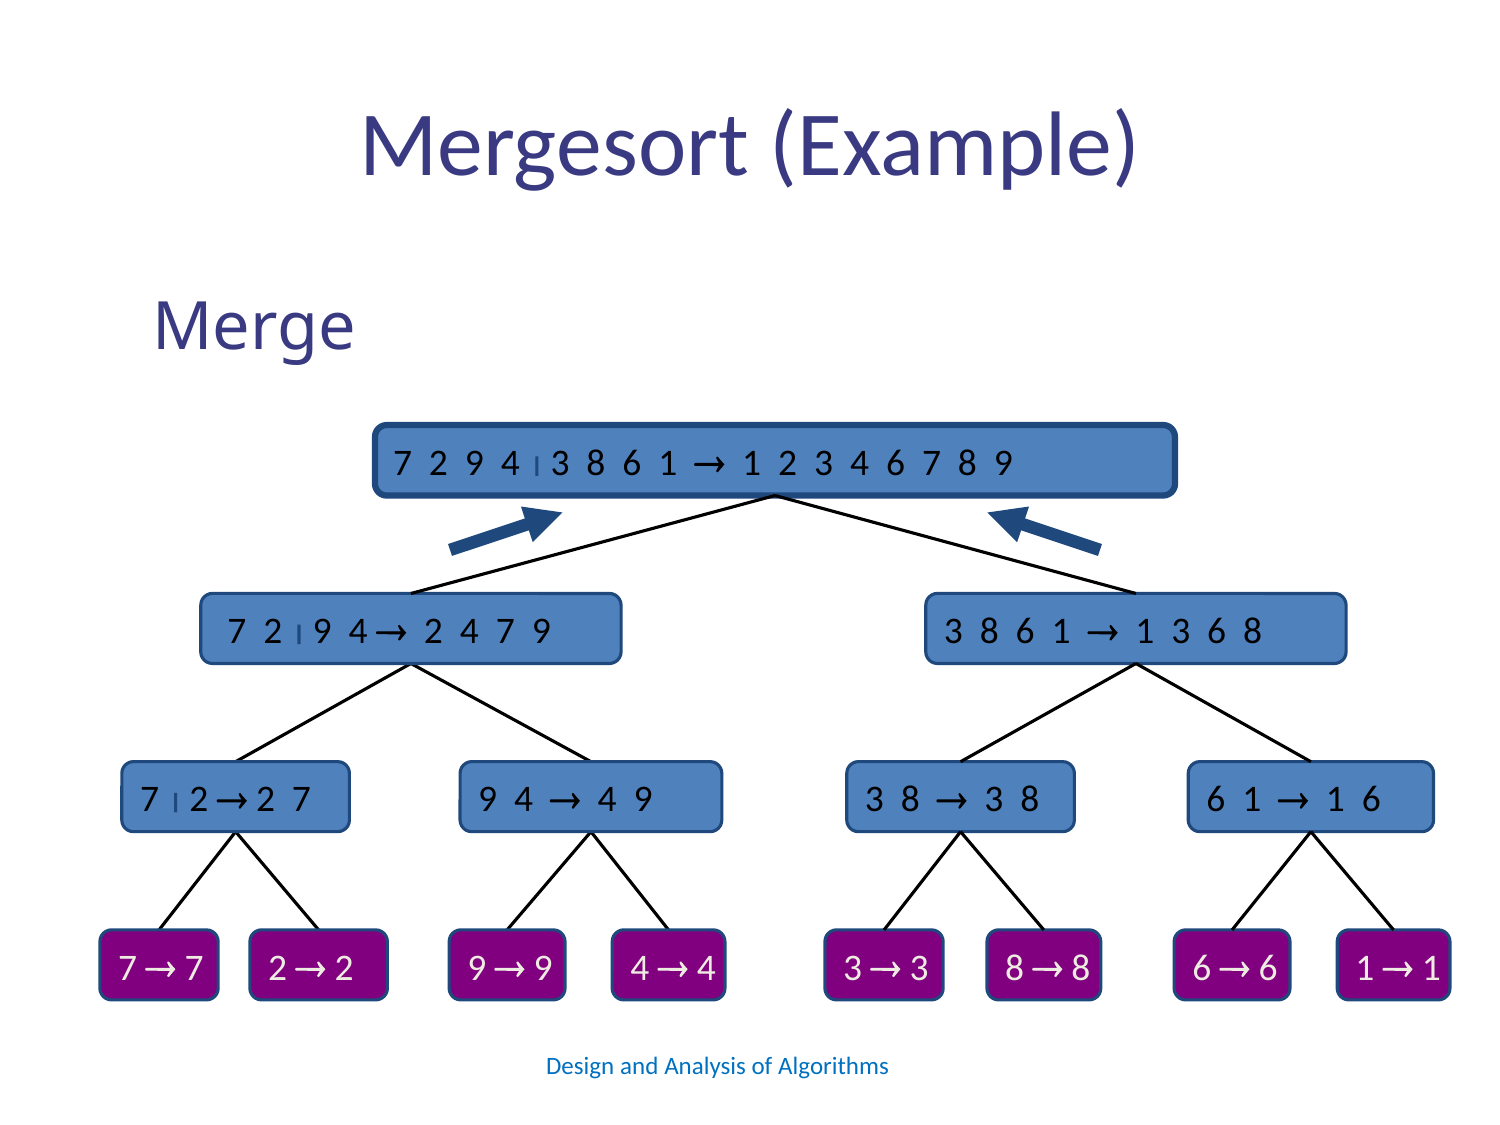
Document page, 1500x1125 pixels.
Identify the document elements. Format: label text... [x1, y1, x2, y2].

text_box 4  4 [612, 929, 725, 1000]
text_box 7  7 [99, 929, 219, 1000]
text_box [960, 833, 1045, 929]
title Mergesort (Example) [75, 45, 1425, 233]
text_box 9 4  4 9 [460, 761, 722, 832]
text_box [1310, 833, 1394, 929]
text_box 9  9 [449, 929, 566, 1000]
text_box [590, 833, 669, 929]
text_box 8  8 [986, 929, 1101, 1000]
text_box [410, 664, 592, 761]
text_box 7 2  9 4  2 4 7 9 [200, 593, 622, 664]
text_box 3 8  3 8 [846, 761, 1075, 832]
text_box 6 1  1 6 [1188, 761, 1434, 832]
text_box 1  1 [1337, 929, 1450, 1000]
list Merge [137, 275, 1413, 388]
text_box 2  2 [249, 929, 388, 1000]
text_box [1135, 664, 1312, 761]
footer Design and Analysis of Algorithms [480, 1034, 956, 1095]
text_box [1231, 833, 1308, 929]
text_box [235, 833, 319, 929]
text_box 7  2  2 7 [121, 761, 350, 832]
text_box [506, 833, 588, 929]
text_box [235, 664, 409, 761]
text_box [883, 833, 958, 929]
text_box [774, 498, 1137, 593]
text_box 7 2 9 4  3 8 6 1  1 2 3 4 6 7 8 9 [375, 425, 1176, 496]
text_box 3  3 [824, 929, 944, 1000]
text_box 3 8 6 1  1 3 6 8 [925, 593, 1347, 664]
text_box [158, 833, 233, 929]
text_box 6  6 [1174, 929, 1291, 1000]
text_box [410, 498, 773, 593]
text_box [960, 664, 1134, 761]
